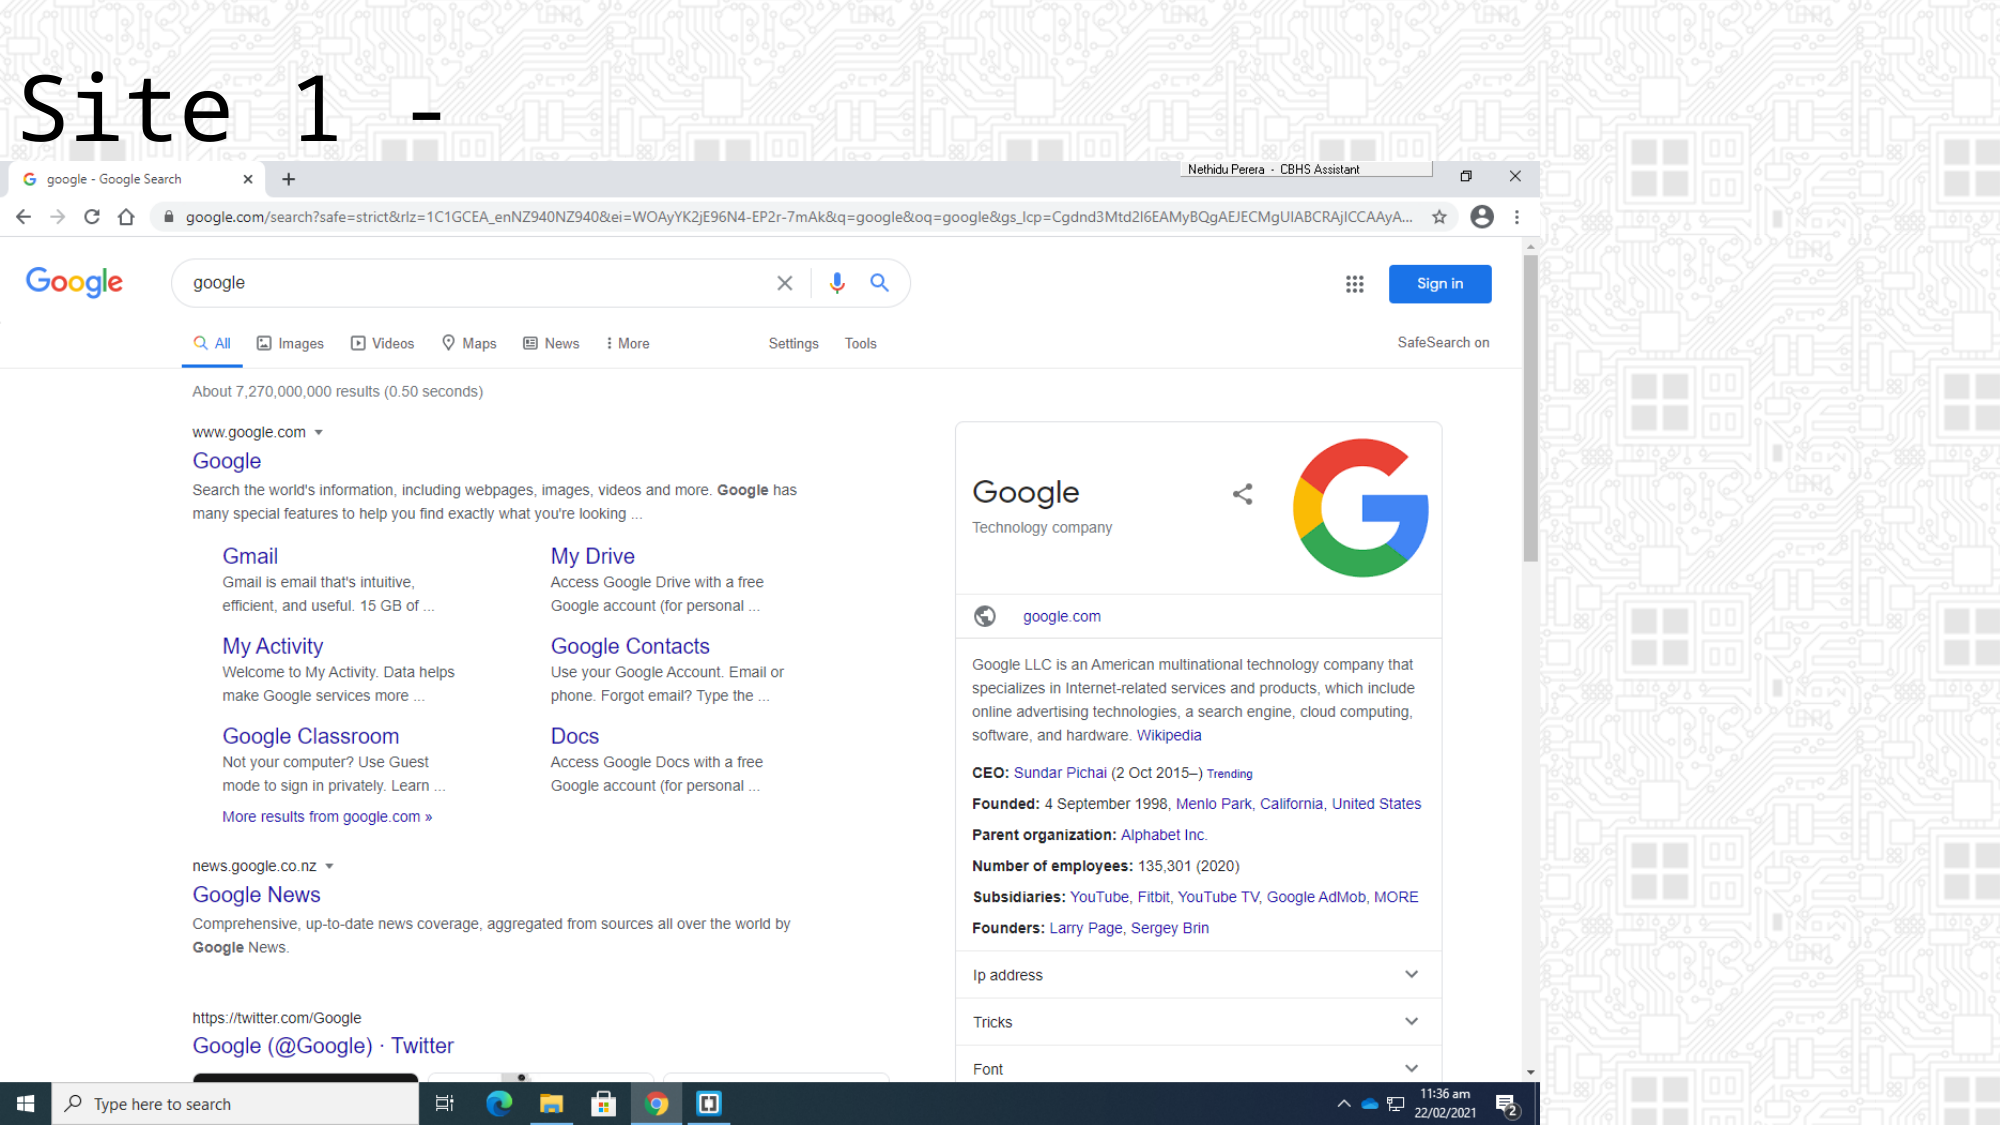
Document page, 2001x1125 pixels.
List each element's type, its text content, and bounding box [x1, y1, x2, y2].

title Site 1 - [0, 3, 2000, 221]
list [0, 161, 1540, 1125]
